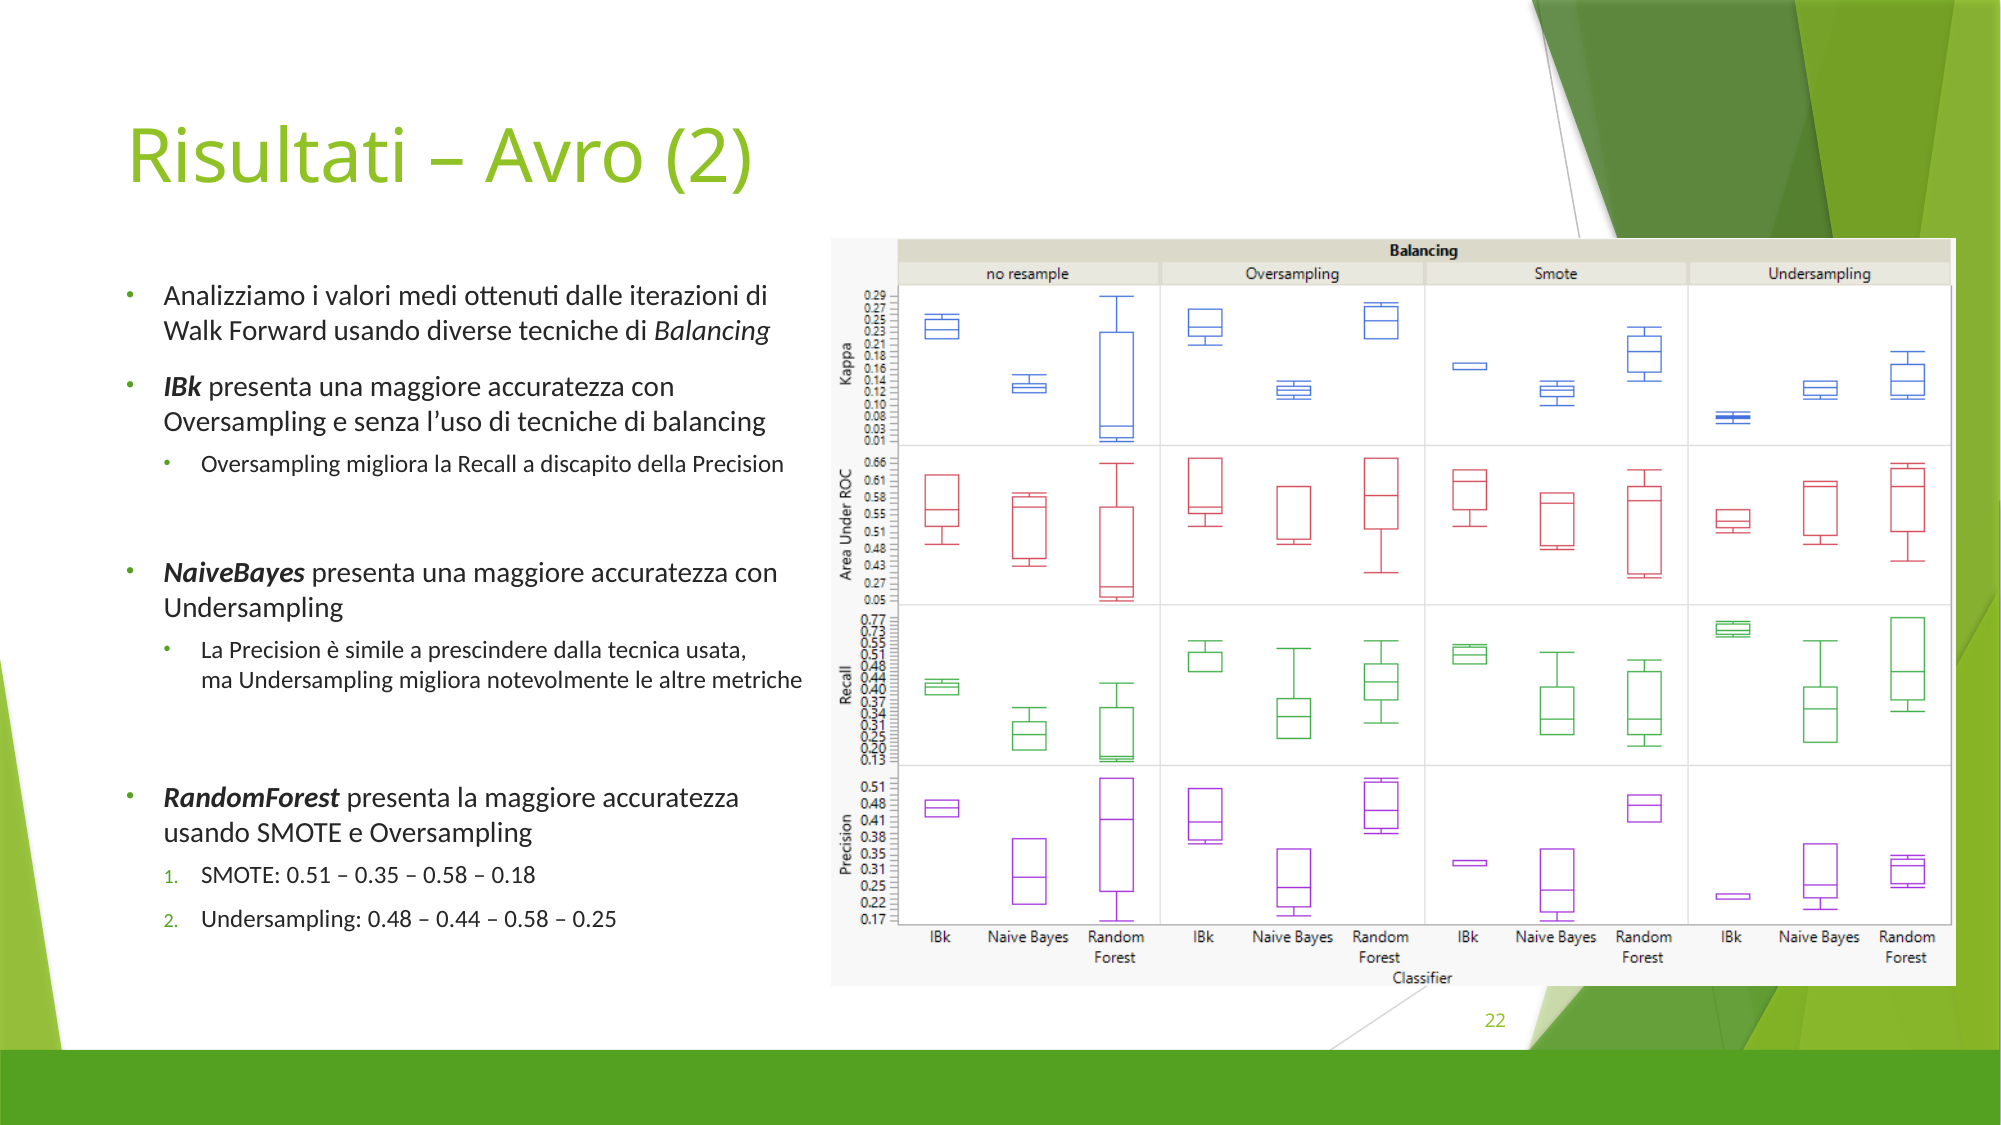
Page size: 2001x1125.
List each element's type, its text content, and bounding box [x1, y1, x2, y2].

list Analizziamo i valori medi ottenuti dalle iterazioni di Walk Forward usando diverse tecniche di Balancing IBk presenta una maggiore accuratezza con Oversampling e senza l’uso di tecniche di balancing Oversampling migliora la Recall a discapito della Precision NaiveBayes presenta una maggiore accuratezza con Undersampling La Precision è simile a prescindere dalla tecnica usata, ma Undersampling migliora notevolmente le altre metriche RandomForest presenta la maggiore accuratezza usando SMOTE e Oversampling SMOTE: 0.51 – 0.35 – 0.58 – 0.18 Undersampling: 0.48 – 0.44 – 0.58 – 0.25 [111, 269, 832, 1078]
picture [830, 237, 1957, 986]
title Risultati – Avro (2) [111, 99, 1593, 269]
slide_number 22 [1409, 995, 1522, 1051]
